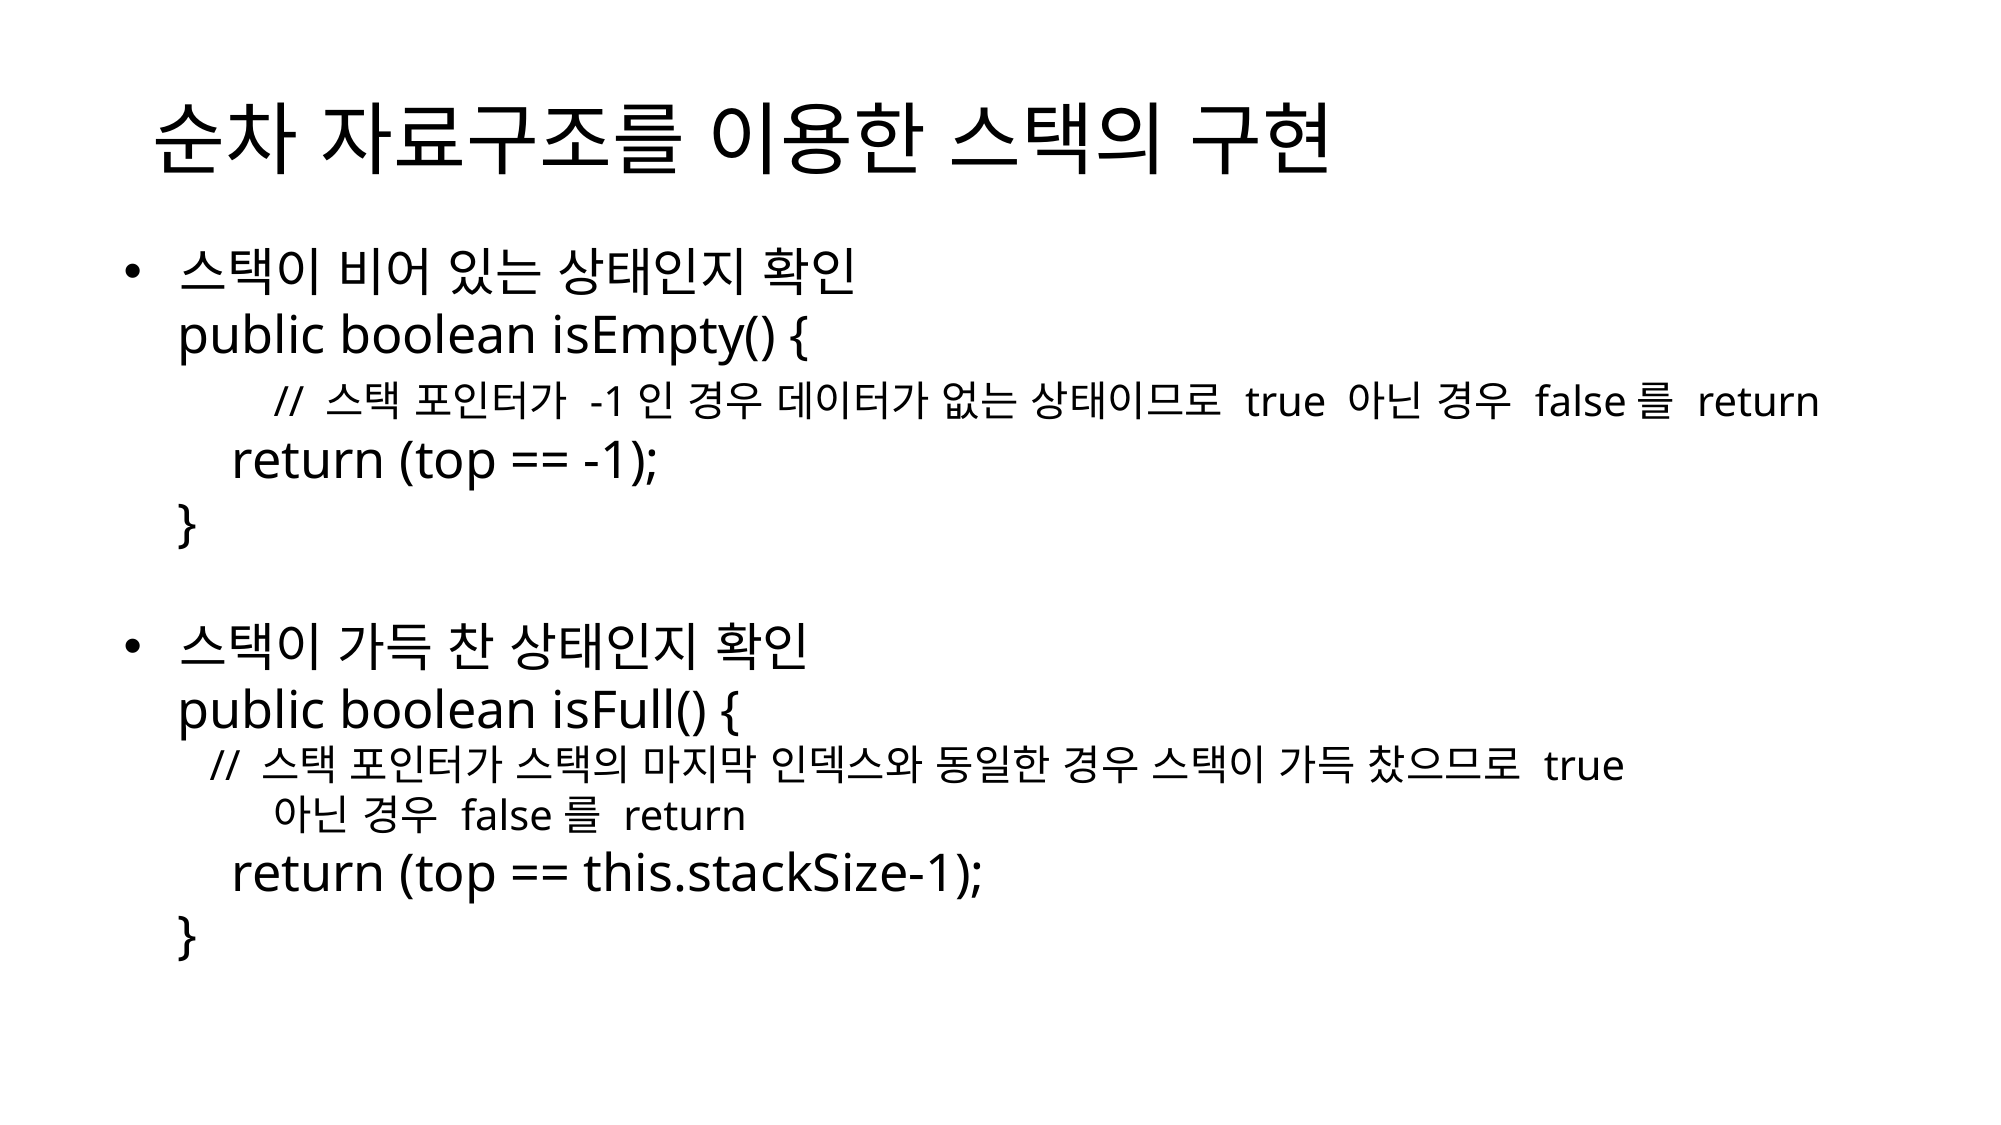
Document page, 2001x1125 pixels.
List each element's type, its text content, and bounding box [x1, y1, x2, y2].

text_box 스택이 비어 있는 상태인지 확인 public boolean isEmpty() { // 스택 포인터가 -1인 경우 데이터가 없는 상태이므로 true 아닌 경우 false를 return return (top == -1); } 스택이 가득 찬 상태인지 확인 public boolean isFull() { // 스택 포인터가 스택의 마지막 인덱스와 동일한 경우 스택이 가득 찼으므로 true 아닌 경우 false를 return return (top == this.stackSize-1); } [108, 231, 1969, 972]
title 순차 자료구조를 이용한 스택의 구현 [137, 59, 1863, 225]
